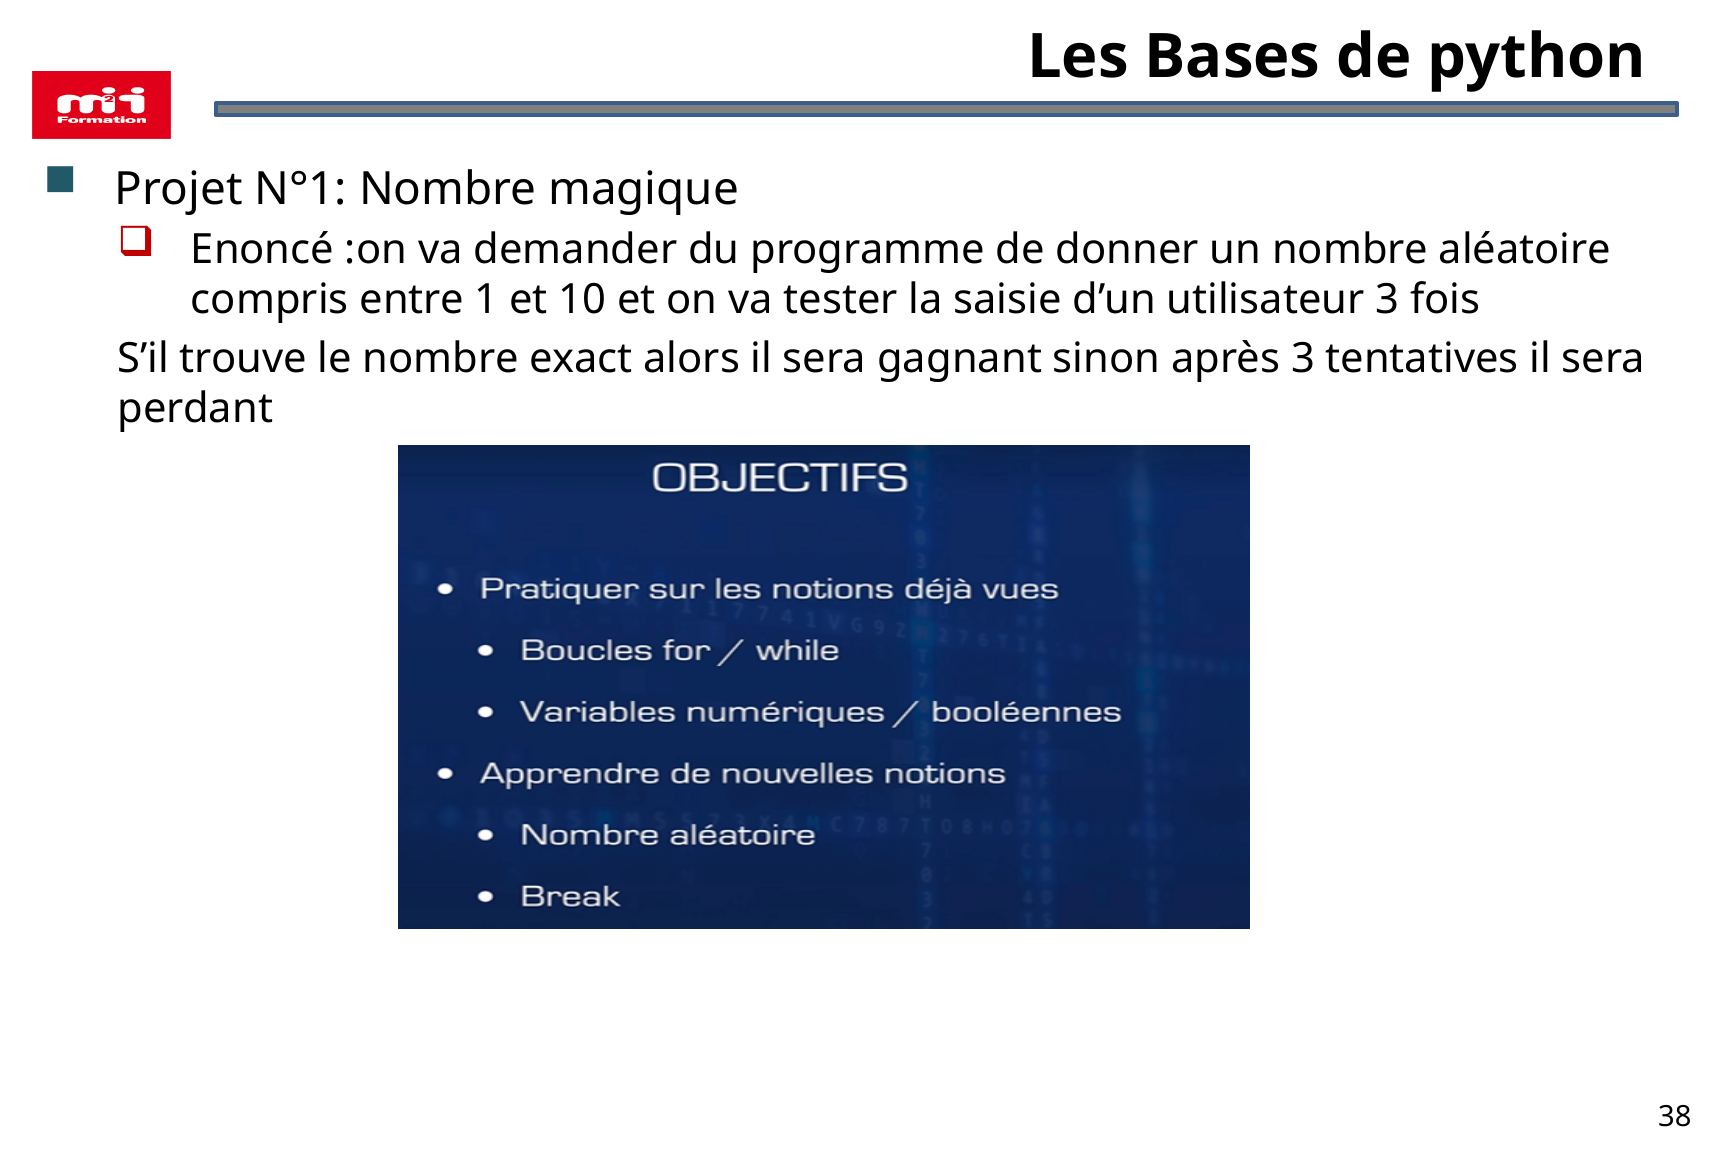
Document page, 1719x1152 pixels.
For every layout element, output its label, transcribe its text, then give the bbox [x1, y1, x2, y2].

picture [32, 71, 171, 139]
picture [398, 445, 1250, 929]
slide_number 38 [1631, 1090, 1719, 1152]
title Les Bases de python [215, 8, 1678, 92]
list Projet N°1: Nombre magique Enoncé :on va demander du programme de donner un nombre aléatoire compris entre 1 et 10 et on va tester la saisie d’un utilisateur 3 fois S’il trouve le nombre exact alors il sera gagnant sinon après 3 tentatives il sera perdant [36, 152, 1682, 1079]
